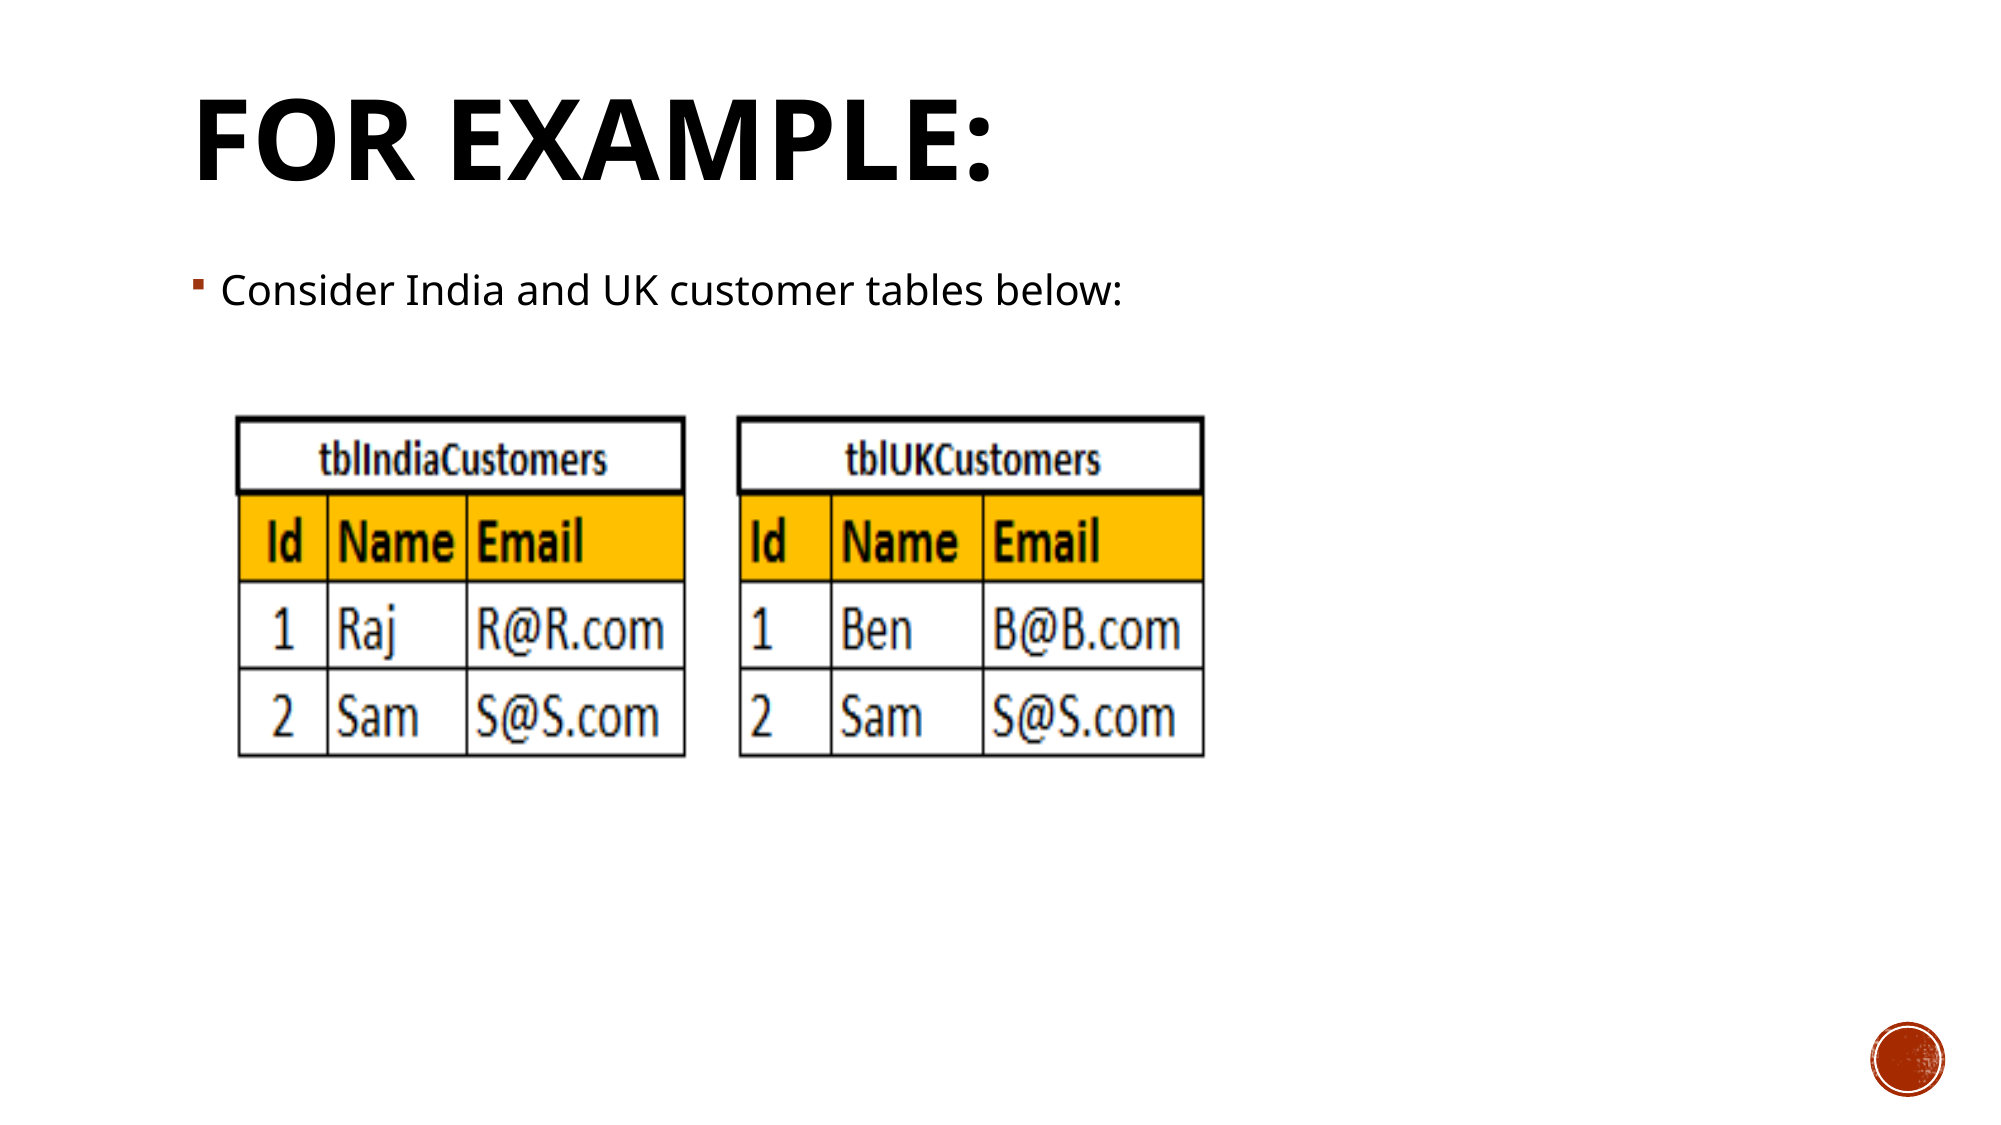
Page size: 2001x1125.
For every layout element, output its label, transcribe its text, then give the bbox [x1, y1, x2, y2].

list Consider India and UK customer tables below: [175, 261, 1826, 1013]
title For Example: [175, 79, 1826, 261]
picture [231, 410, 1213, 769]
